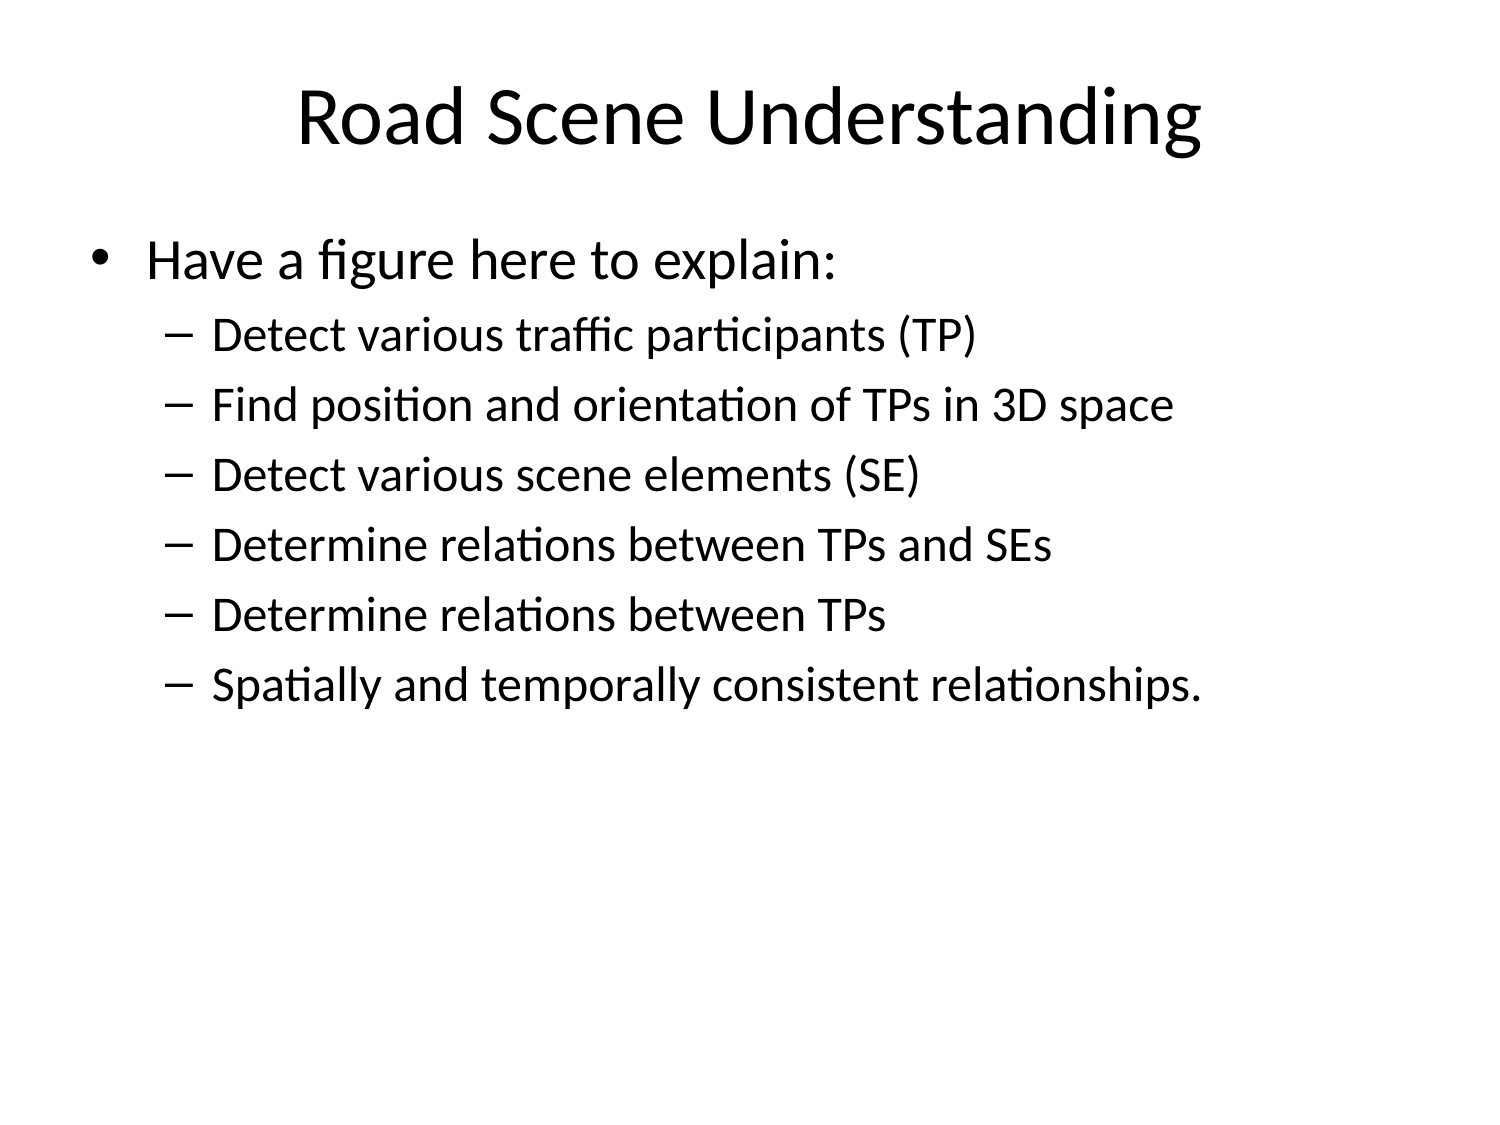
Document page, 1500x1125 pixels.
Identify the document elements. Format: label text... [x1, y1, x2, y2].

title Road Scene Understanding [75, 33, 1425, 190]
list Have a figure here to explain: Detect various traffic participants (TP) Find position and orientation of TPs in 3D space Detect various scene elements (SE) Determine relations between TPs and SEs Determine relations between TPs Spatially and temporally consistent relationships. [75, 214, 1425, 1062]
